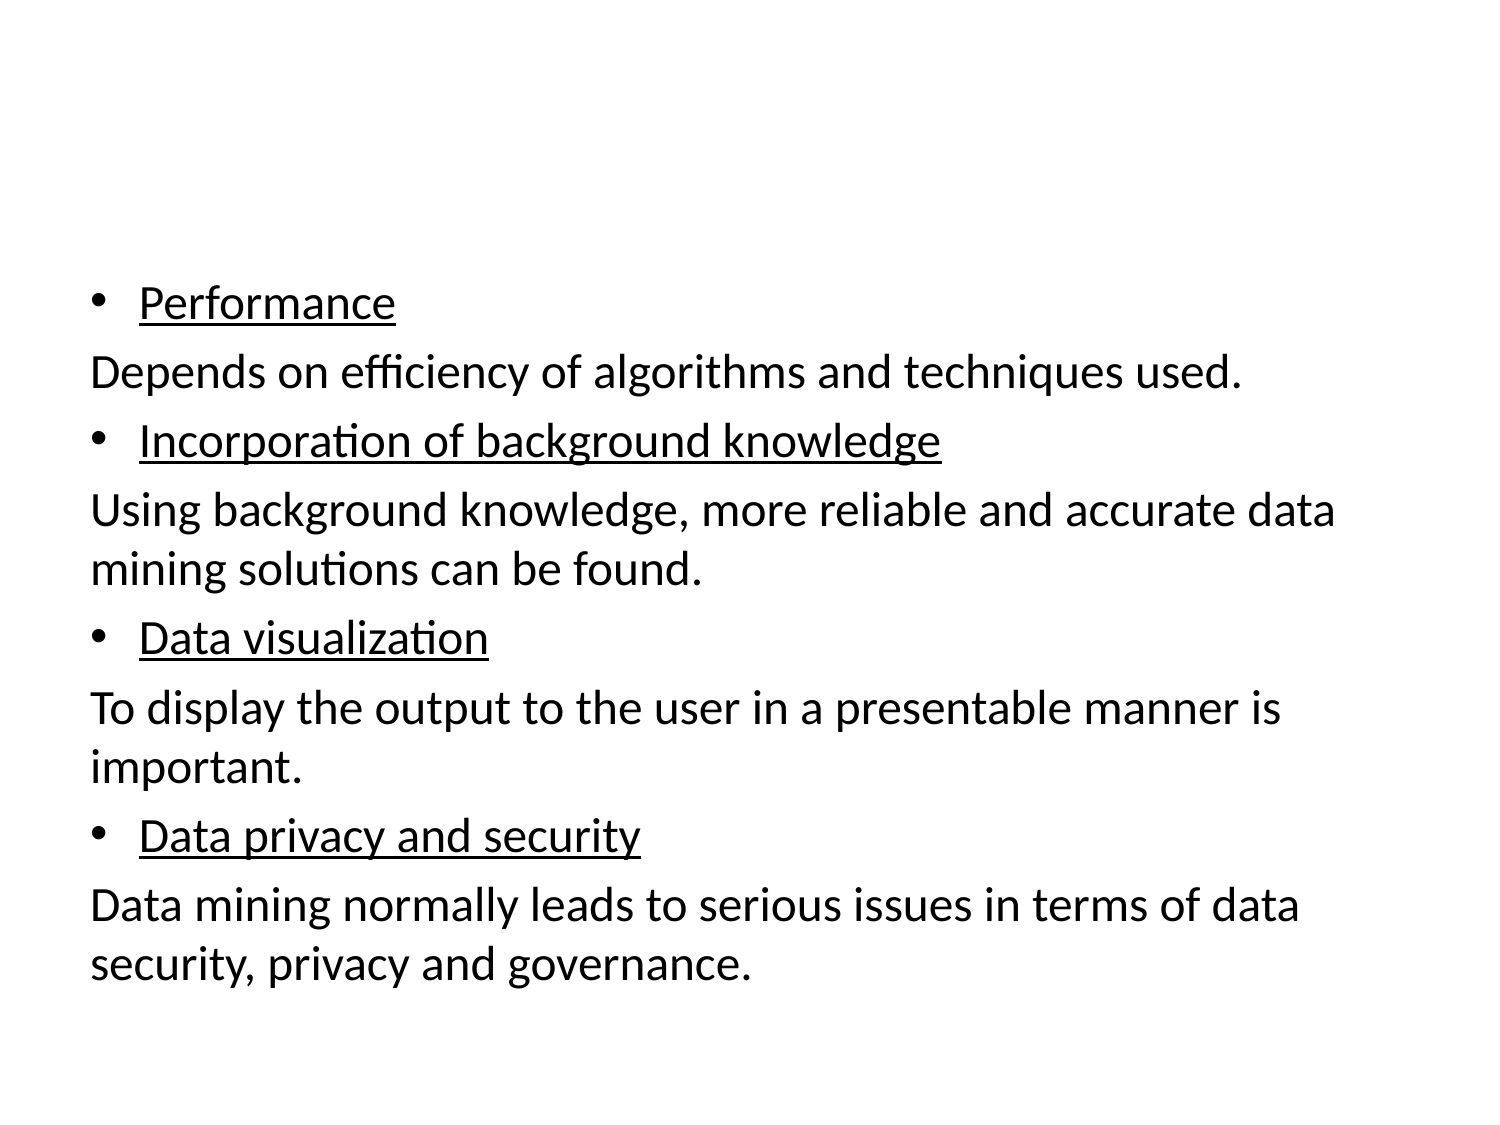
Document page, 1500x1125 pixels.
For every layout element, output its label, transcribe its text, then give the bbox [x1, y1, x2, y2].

list Performance Depends on efficiency of algorithms and techniques used. Incorporation of background knowledge Using background knowledge, more reliable and accurate data mining solutions can be found. Data visualization To display the output to the user in a presentable manner is important. Data privacy and security Data mining normally leads to serious issues in terms of data security, privacy and governance. [75, 262, 1425, 1005]
